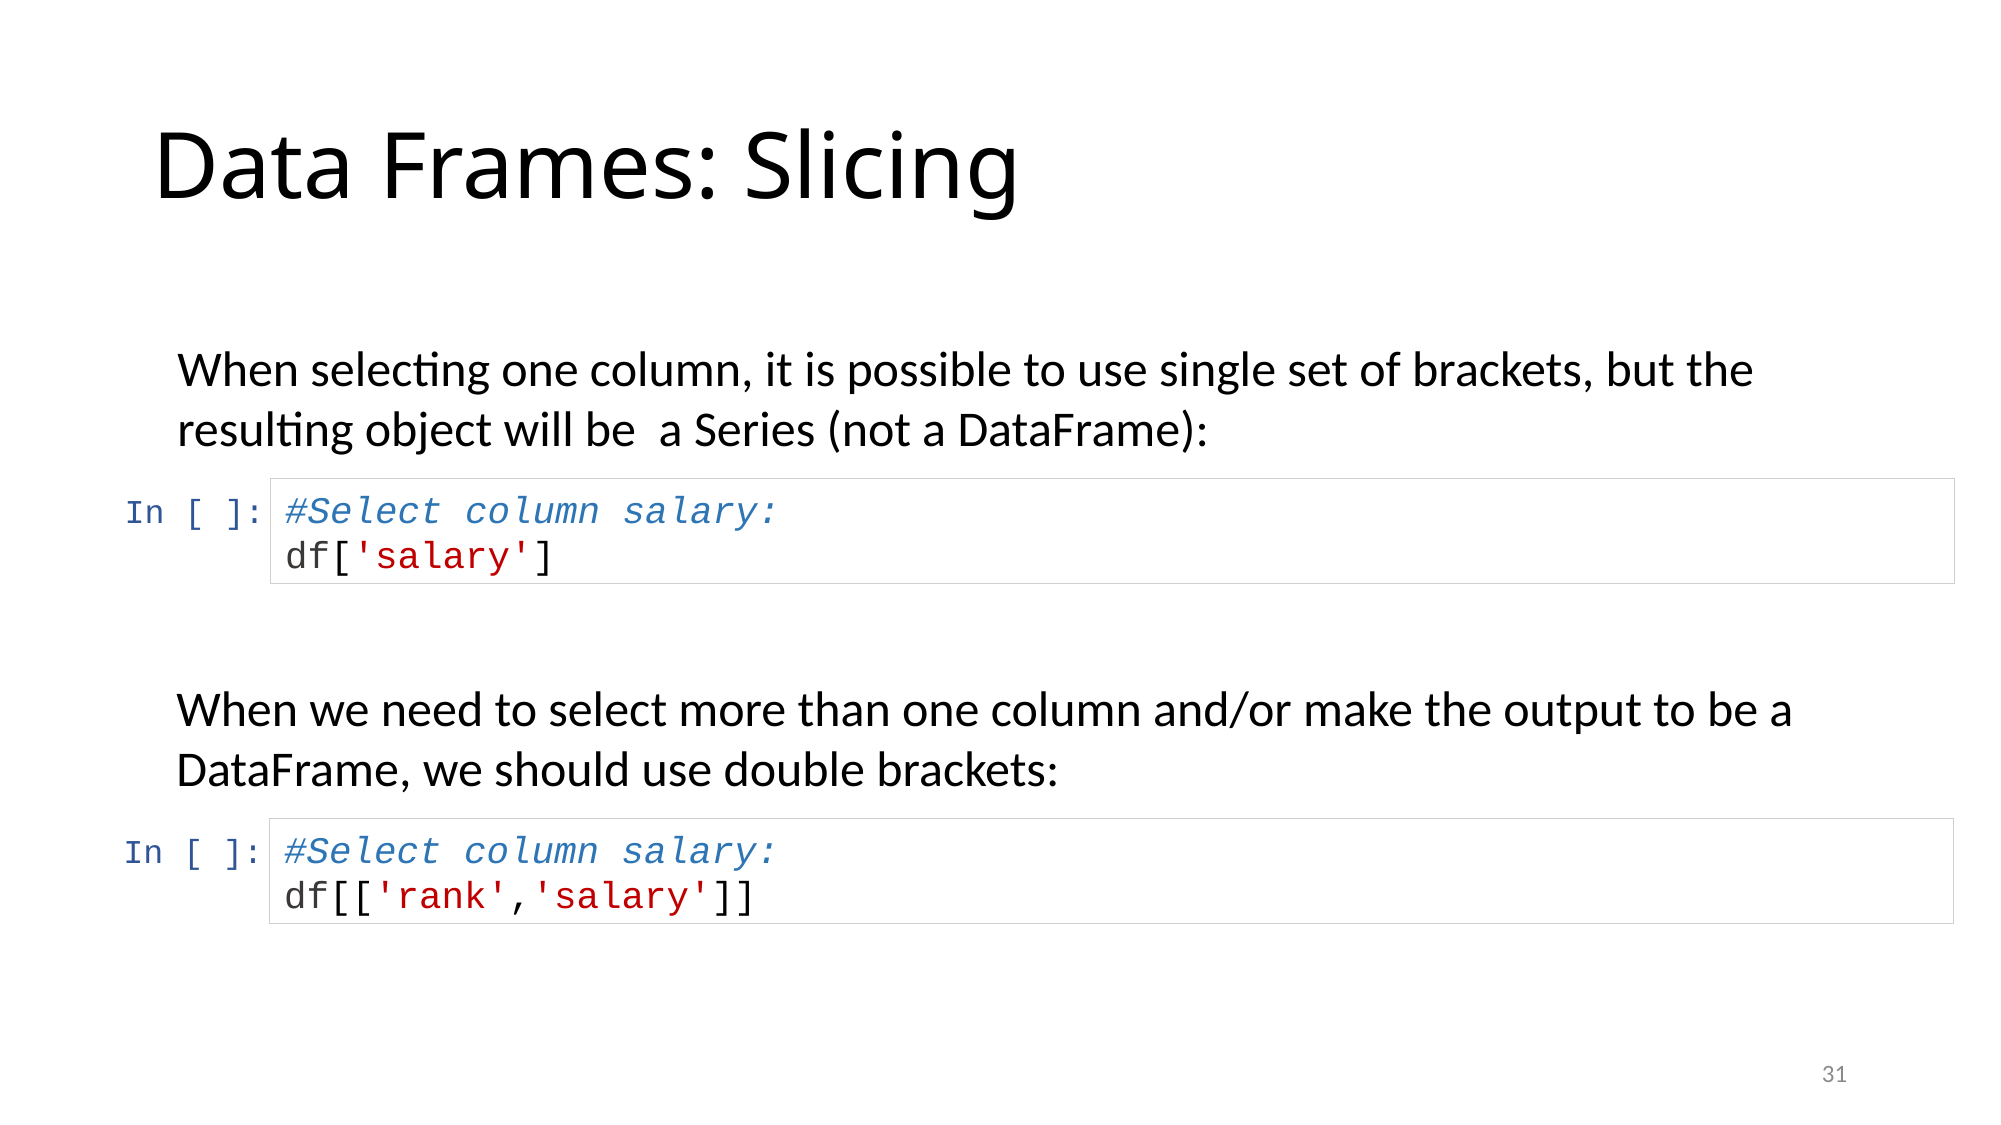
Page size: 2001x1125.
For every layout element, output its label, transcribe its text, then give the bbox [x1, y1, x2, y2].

text_box In [ ]: [32, 818, 269, 879]
text_box In [ ]: [33, 478, 270, 539]
title Data Frames: Slicing [137, 59, 1863, 278]
text_box #Select column salary: df[['rank','salary']] [269, 818, 1954, 924]
text_box When we need to select more than one column and/or make the output to be a DataFrame, we should use double brackets: [161, 669, 1871, 804]
text_box #Select column salary: df['salary'] [270, 478, 1955, 584]
slide_number 31 [1412, 1042, 1863, 1103]
text_box When selecting one column, it is possible to use single set of brackets, but the resulting object will be a Series (not a DataFrame): [162, 329, 1872, 465]
